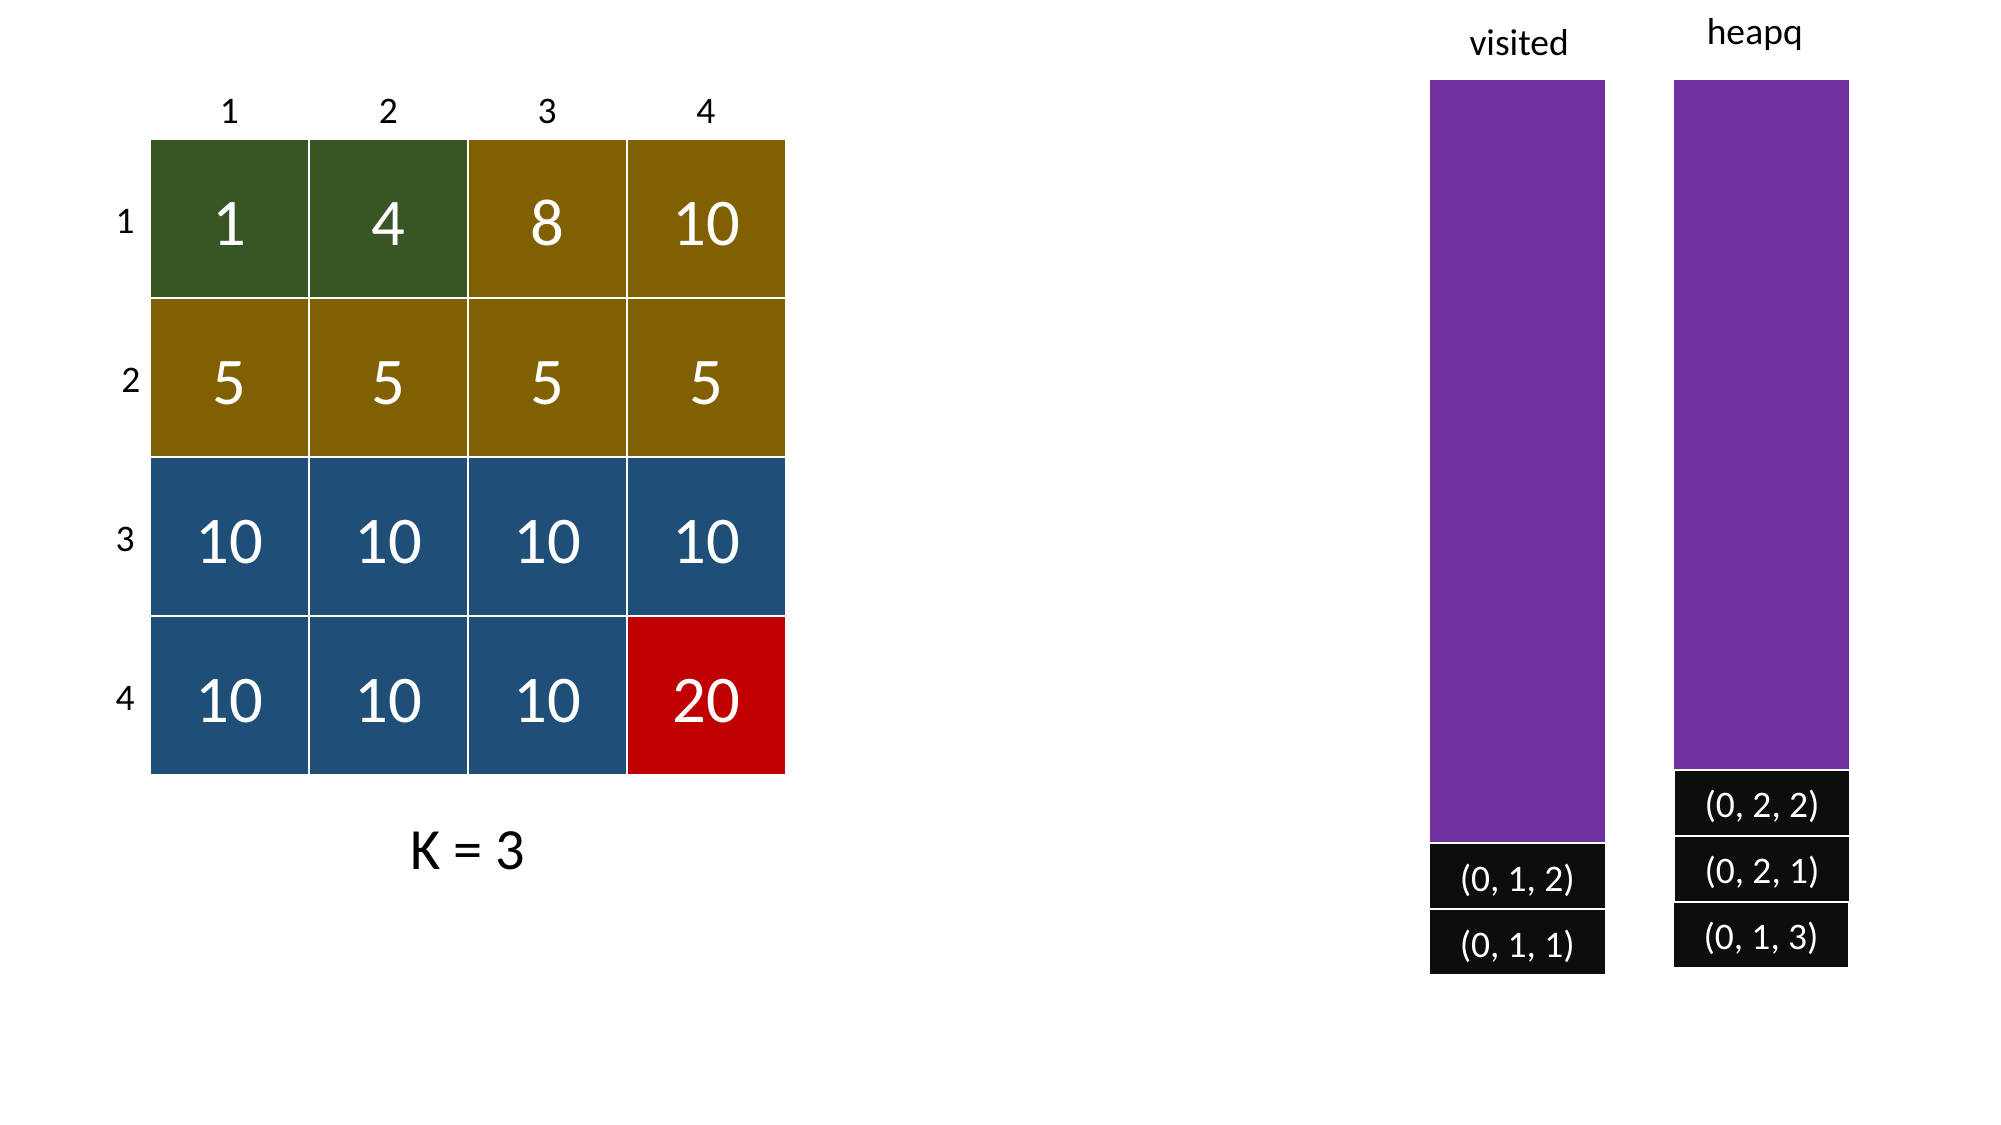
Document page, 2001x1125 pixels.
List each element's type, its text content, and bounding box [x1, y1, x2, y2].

text_box (0, 1, 1) [1428, 910, 1607, 976]
text_box K = 3 [395, 803, 541, 889]
text_box 1 [100, 188, 150, 249]
text_box 2 [106, 347, 156, 408]
text_box 1 [149, 138, 308, 297]
text_box 8 [467, 138, 626, 297]
text_box 5 [149, 297, 308, 456]
text_box 5 [626, 297, 787, 456]
text_box (0, 2, 1) [1673, 837, 1851, 903]
text_box 3 [100, 506, 150, 566]
text_box 3 [522, 78, 572, 139]
text_box 1 [205, 78, 254, 139]
text_box 20 [626, 615, 787, 776]
text_box [1428, 78, 1607, 842]
text_box 4 [308, 138, 467, 297]
text_box (0, 1, 3) [1672, 901, 1850, 969]
text_box visited [1454, 10, 1585, 71]
text_box 10 [626, 456, 787, 615]
text_box 10 [149, 615, 308, 776]
text_box 5 [308, 297, 467, 456]
text_box [1672, 78, 1851, 901]
text_box 10 [467, 615, 626, 776]
text_box 10 [149, 456, 308, 615]
text_box (0, 1, 2) [1428, 842, 1607, 910]
text_box 10 [308, 615, 467, 776]
text_box (0, 2, 2) [1673, 769, 1851, 837]
text_box 10 [308, 456, 467, 615]
text_box 2 [363, 78, 413, 139]
text_box heapq [1692, 0, 1818, 60]
text_box 4 [681, 78, 731, 139]
text_box 10 [626, 138, 787, 297]
text_box 10 [467, 456, 626, 615]
text_box 4 [100, 665, 150, 726]
text_box 5 [467, 297, 626, 456]
